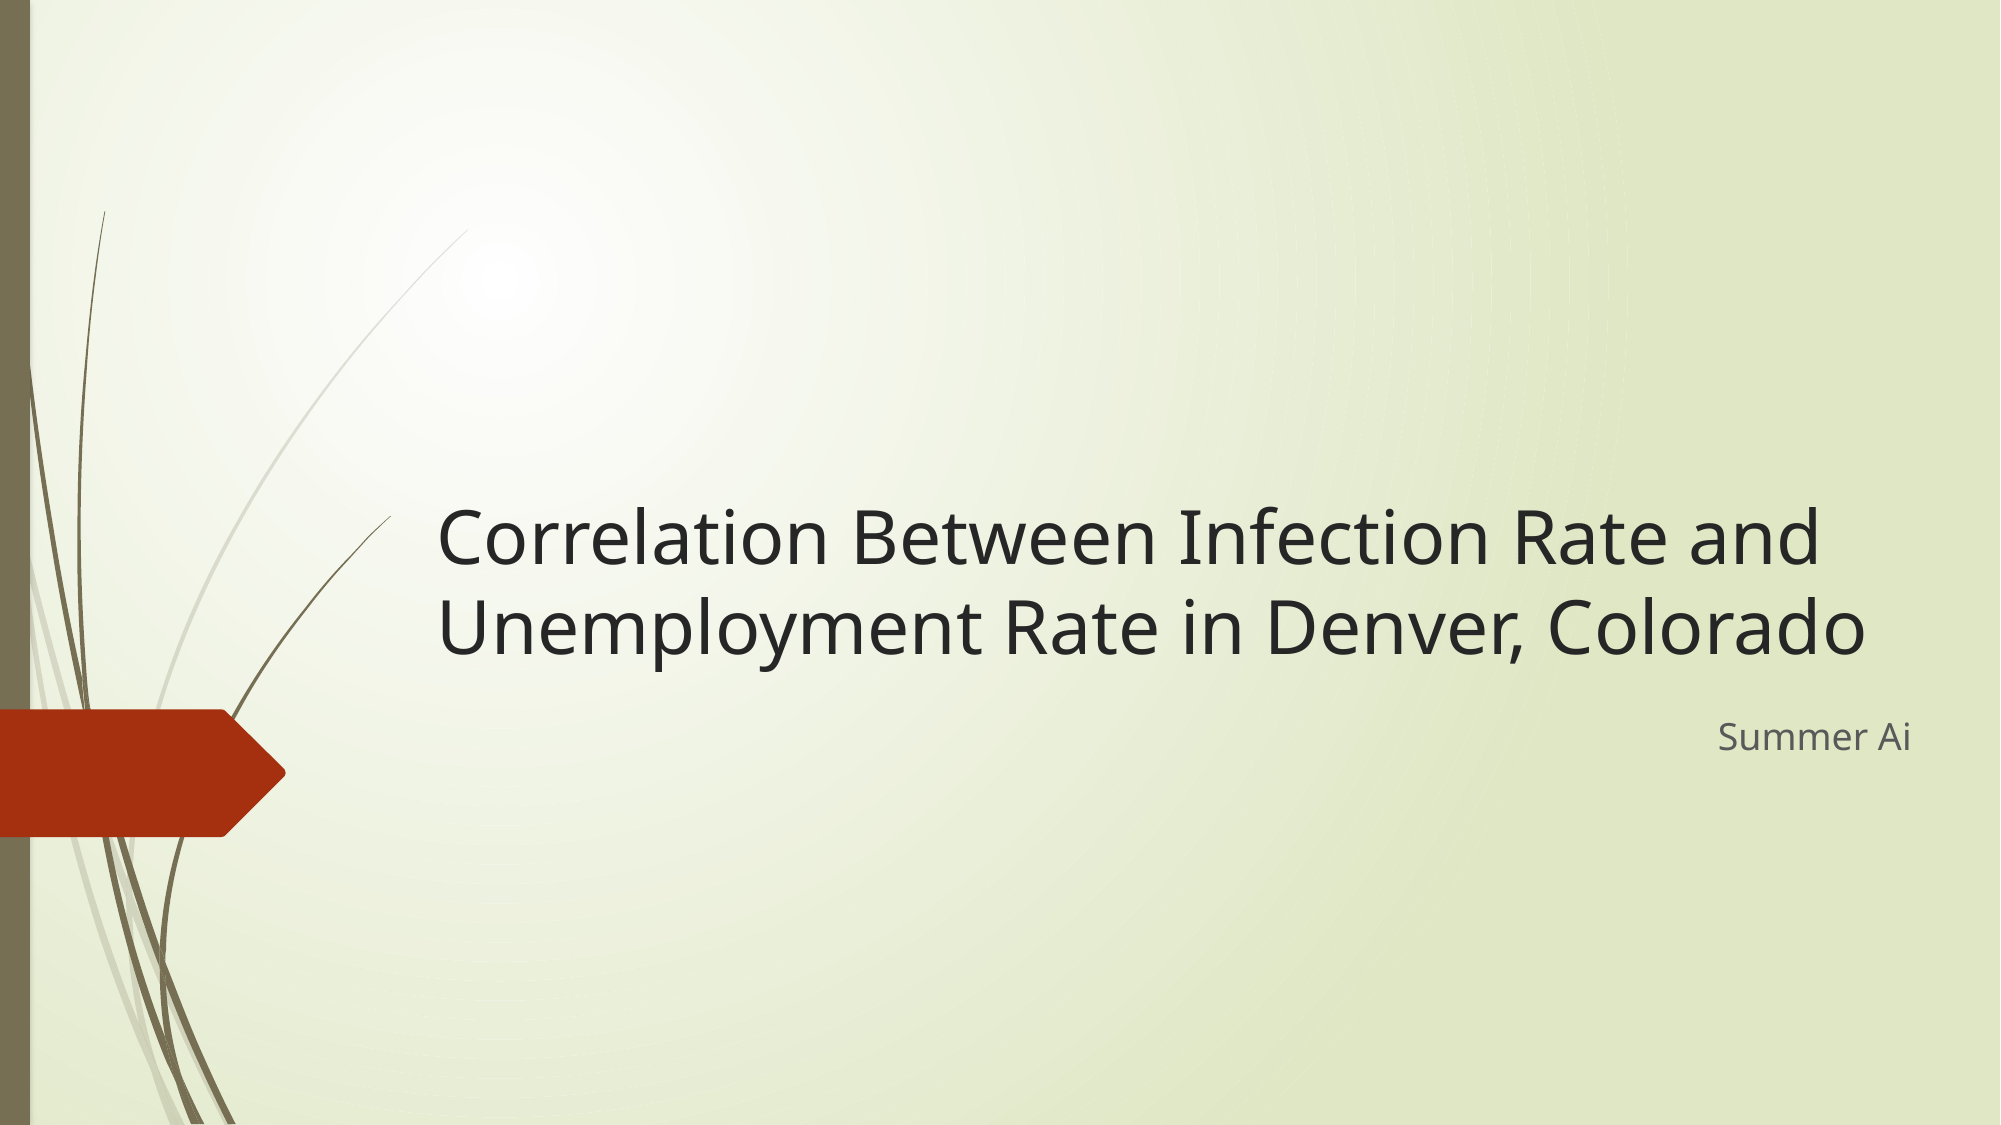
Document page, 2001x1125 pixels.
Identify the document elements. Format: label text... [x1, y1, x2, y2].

subtitle Summer Ai [464, 705, 1927, 891]
title Correlation Between Infection Rate and Unemployment Rate in Denver, Colorado [421, 234, 2000, 677]
